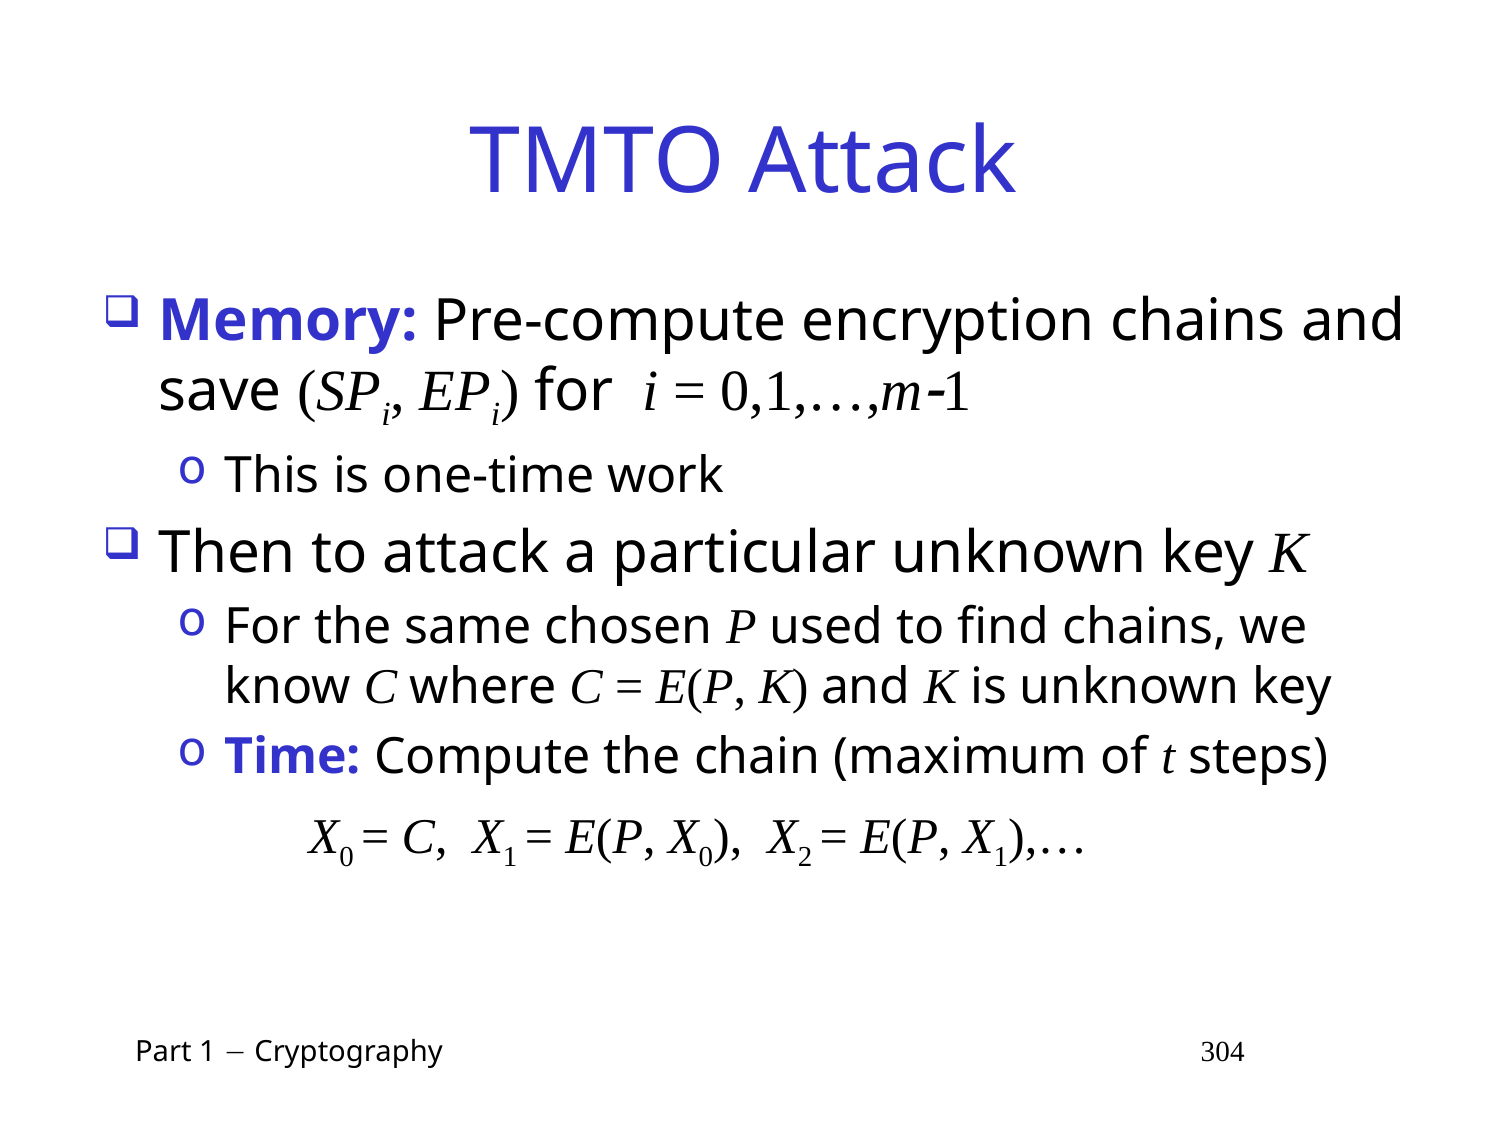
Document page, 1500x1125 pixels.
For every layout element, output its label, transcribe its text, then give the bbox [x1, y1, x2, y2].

footer Part 1  Cryptography 304 [112, 1024, 1401, 1101]
title TMTO Attack [99, 74, 1388, 238]
list Memory: Pre-compute encryption chains and save (SPi, EPi) for i = 0,1,…,m1 This is one-time work Then to attack a particular unknown key K For the same chosen P used to find chains, we know C where C = E(P, K) and K is unknown key Time: Compute the chain (maximum of t steps) X0 = C, X1 = E(P, X0), X2 = E(P, X1),… [87, 274, 1426, 1013]
